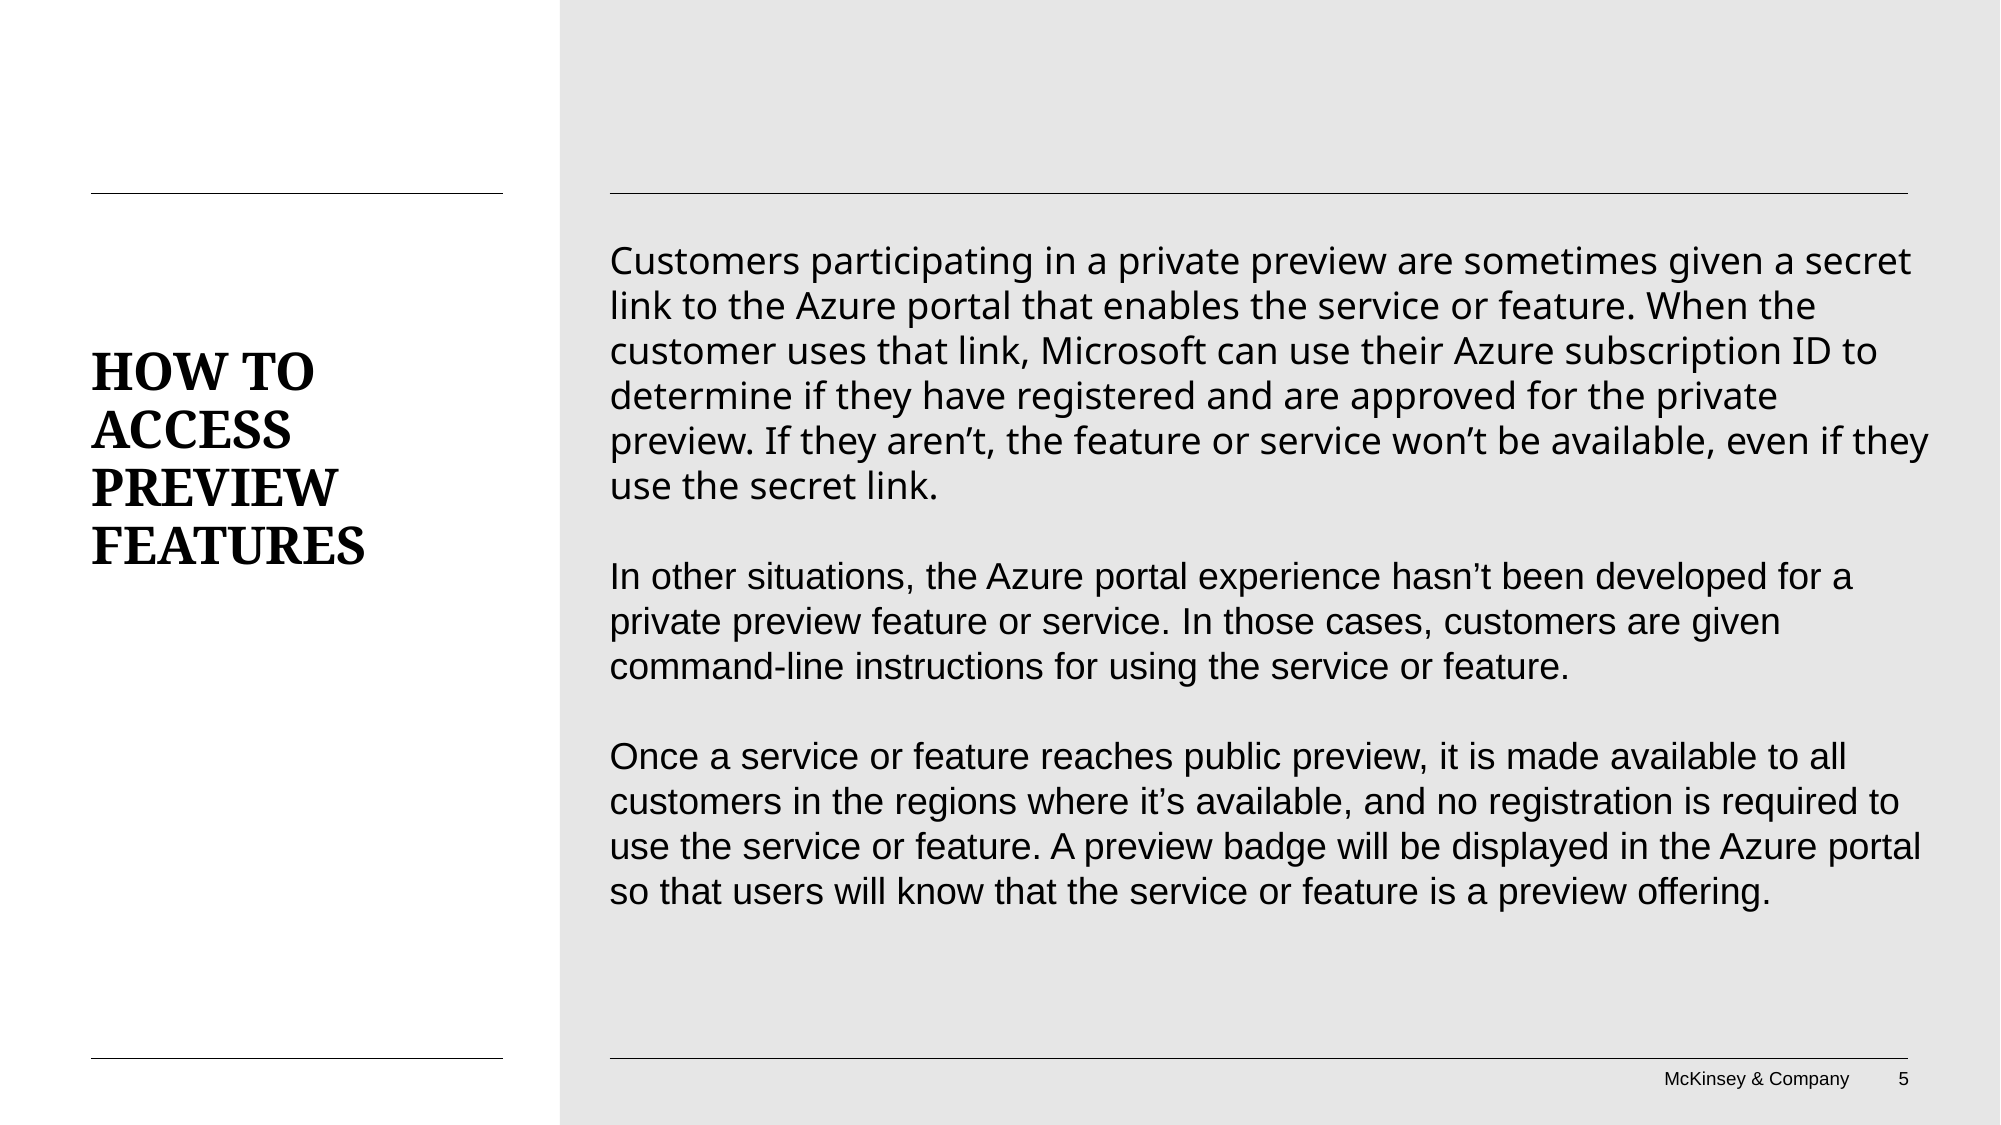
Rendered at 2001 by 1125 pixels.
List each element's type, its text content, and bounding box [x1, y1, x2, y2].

title How to access preview features [91, 450, 504, 577]
text_box Customers participating in a private preview are sometimes given a secret link to the Azure portal that enables the service or feature. When the customer uses that link, Microsoft can use their Azure subscription ID to determine if they have registered and are approved for the private preview. If they aren’t, the feature or service won’t be available, even if they use the secret link. In other situations, the Azure portal experience hasn’t been developed for a private preview feature or service. In those cases, customers are given command-line instructions for using the service or feature. Once a service or feature reaches public preview, it is made available to all customers in the regions where it’s available, and no registration is required to use the service or feature. A preview badge will be displayed in the Azure portal so that users will know that the service or feature is a preview offering. [594, 229, 1948, 919]
